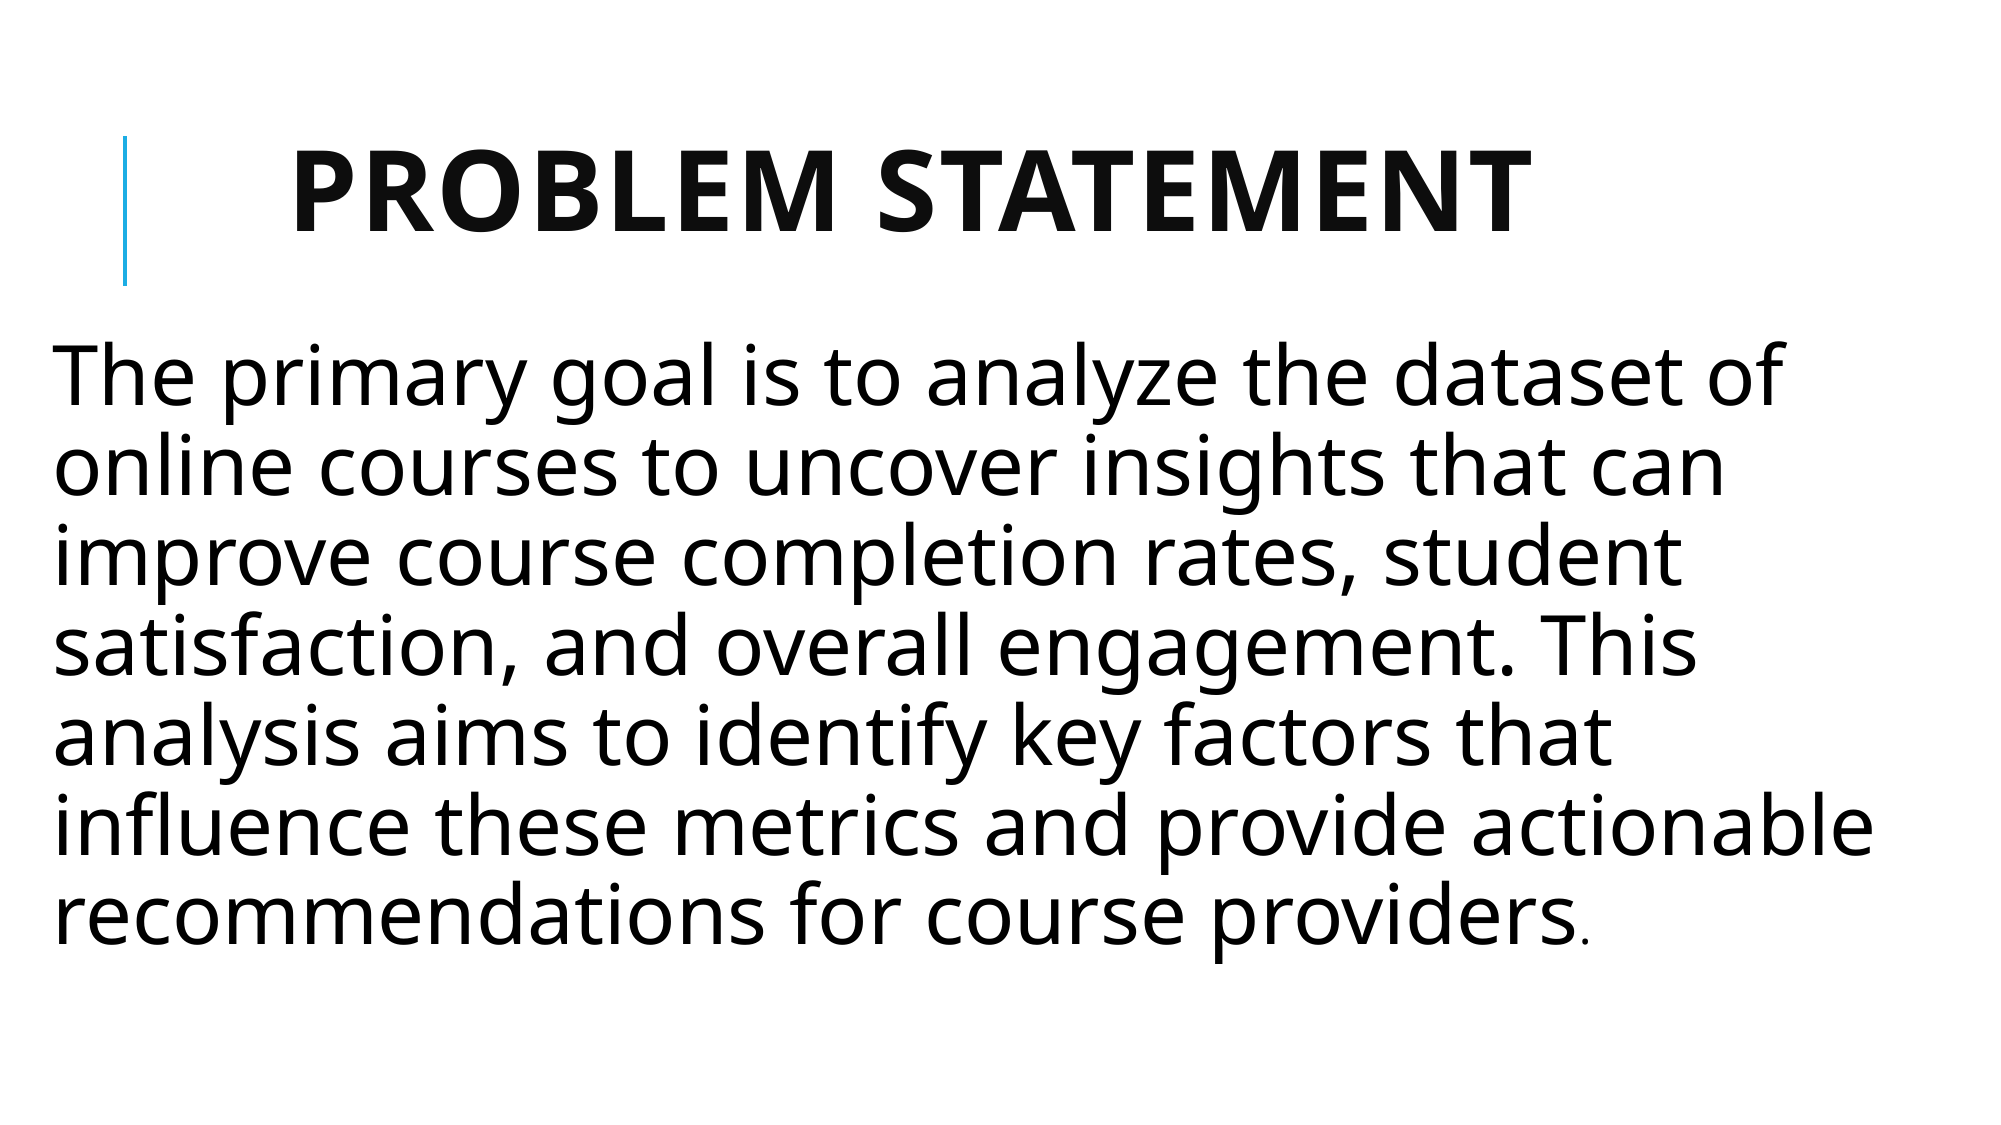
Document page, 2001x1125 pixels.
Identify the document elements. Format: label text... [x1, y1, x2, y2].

list The primary goal is to analyze the dataset of online courses to uncover insights that can improve course completion rates, student satisfaction, and overall engagement. This analysis aims to identify key factors that influence these metrics and provide actionable recommendations for course providers. [45, 325, 1971, 1035]
title Problem Statement [61, 56, 1763, 325]
